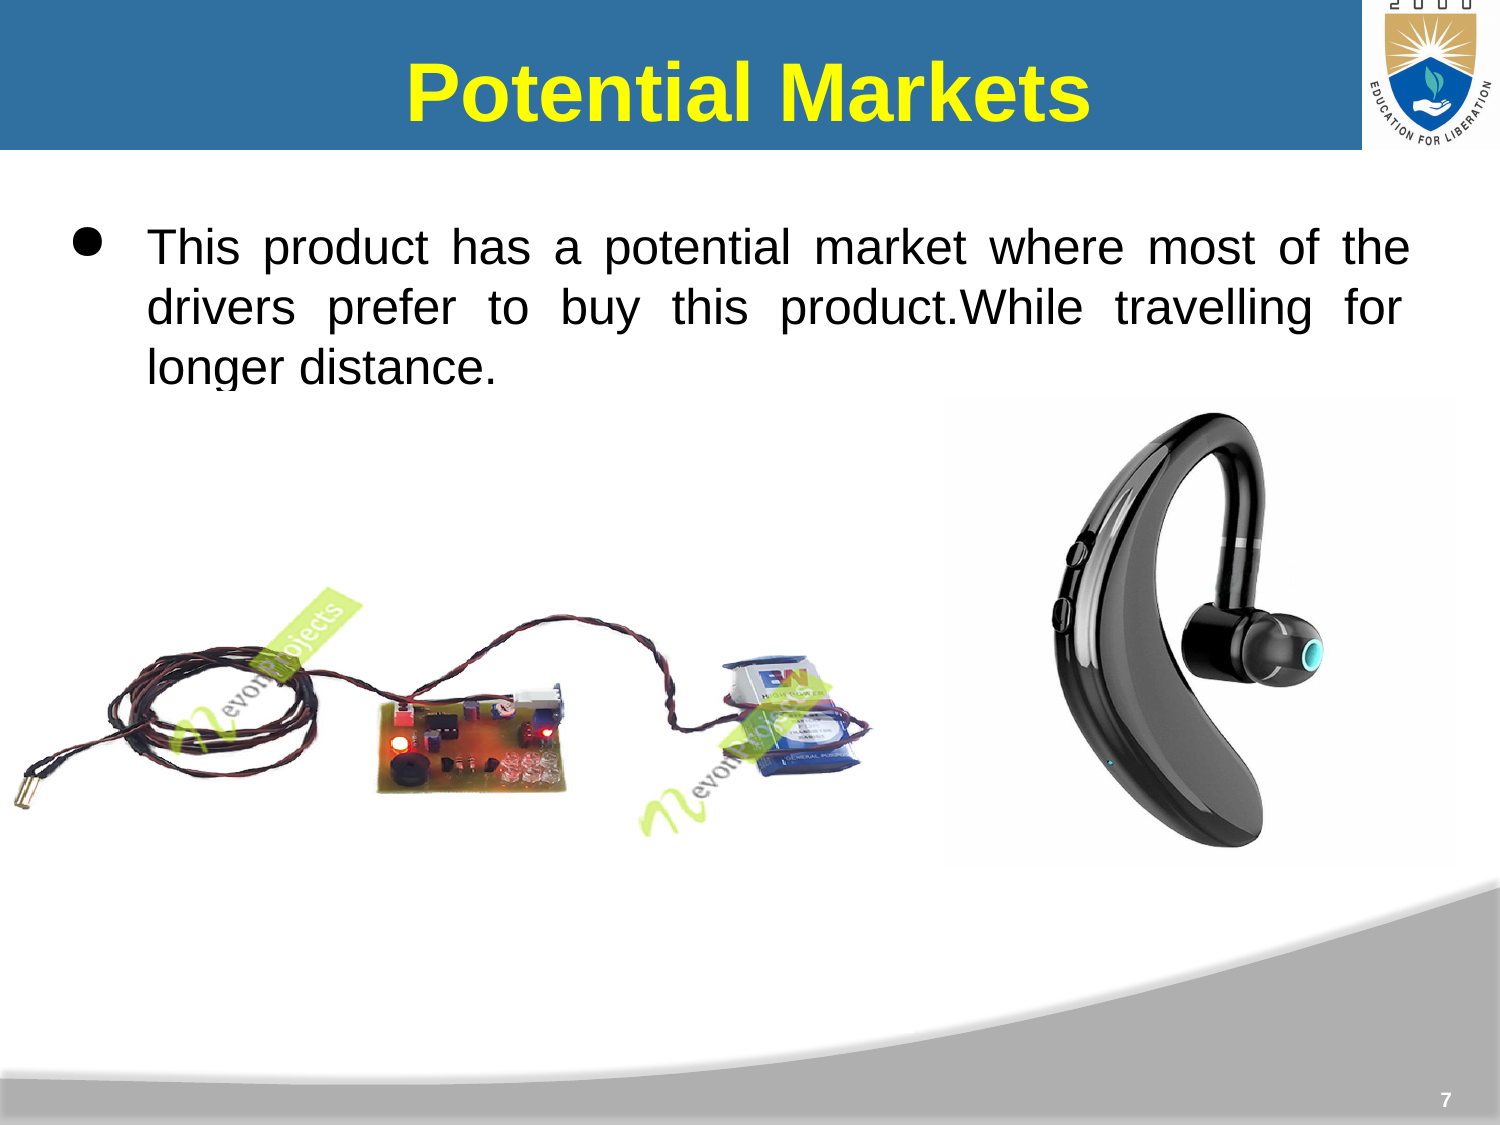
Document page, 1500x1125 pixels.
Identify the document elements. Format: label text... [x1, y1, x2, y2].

slide_number 7 [1434, 1086, 1470, 1125]
picture [0, 390, 1500, 1084]
title Potential Markets [403, 36, 1097, 212]
text_box [944, 396, 1456, 866]
text_box This product has a potential market where most of the drivers prefer to buy this product.While travelling for longer distance. [65, 212, 1435, 395]
picture [1362, 0, 1500, 151]
